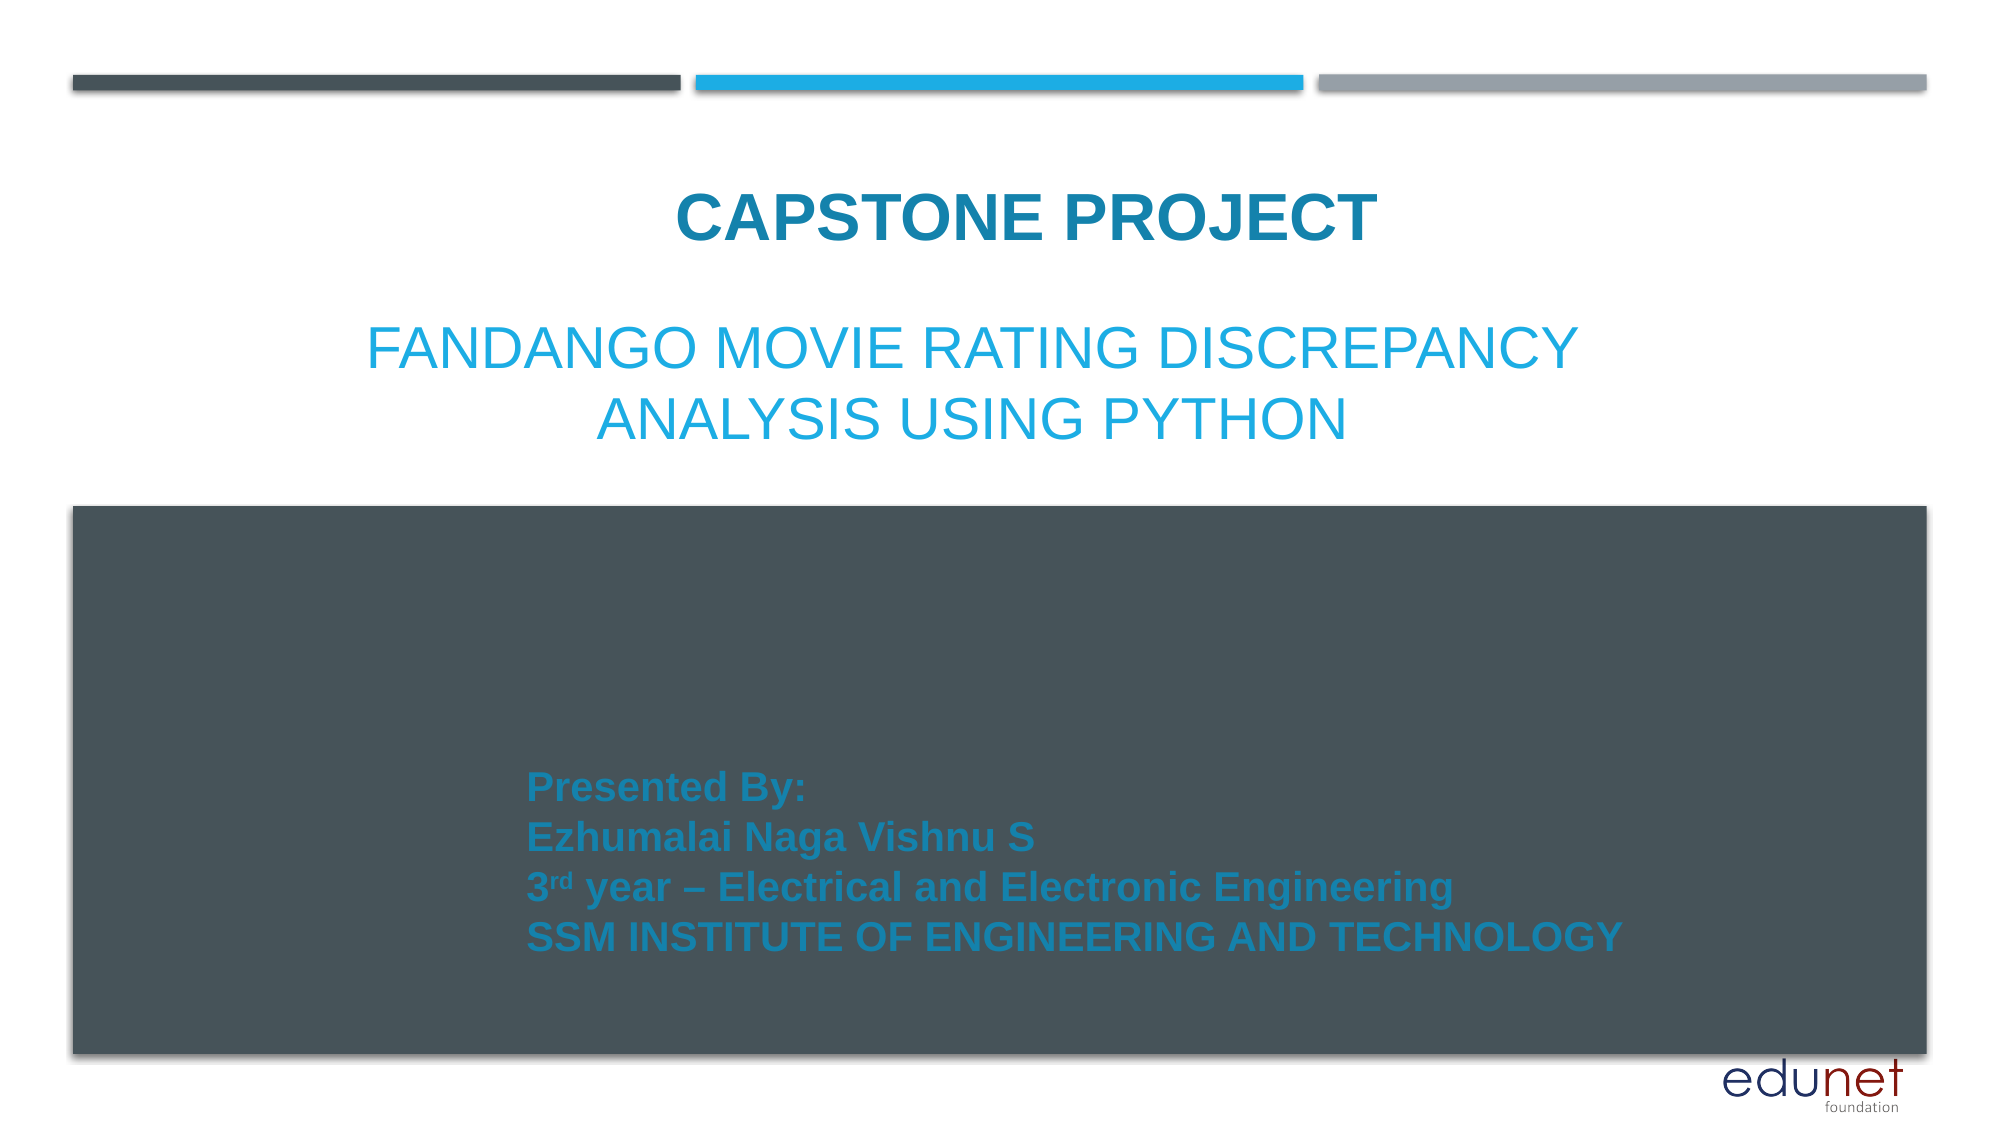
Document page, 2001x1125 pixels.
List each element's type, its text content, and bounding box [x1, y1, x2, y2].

picture [1719, 1056, 1905, 1116]
text_box Presented By: Ezhumalai Naga Vishnu S 3rd year – Electrical and Electronic Engineering SSM INSTITUTE OF ENGINEERING AND TECHNOLOGY [511, 752, 1821, 1018]
title Fandango Movie rating discrepancy analysis using python [222, 298, 1723, 460]
text_box CAPSTONE PROJECT [0, 166, 2000, 262]
